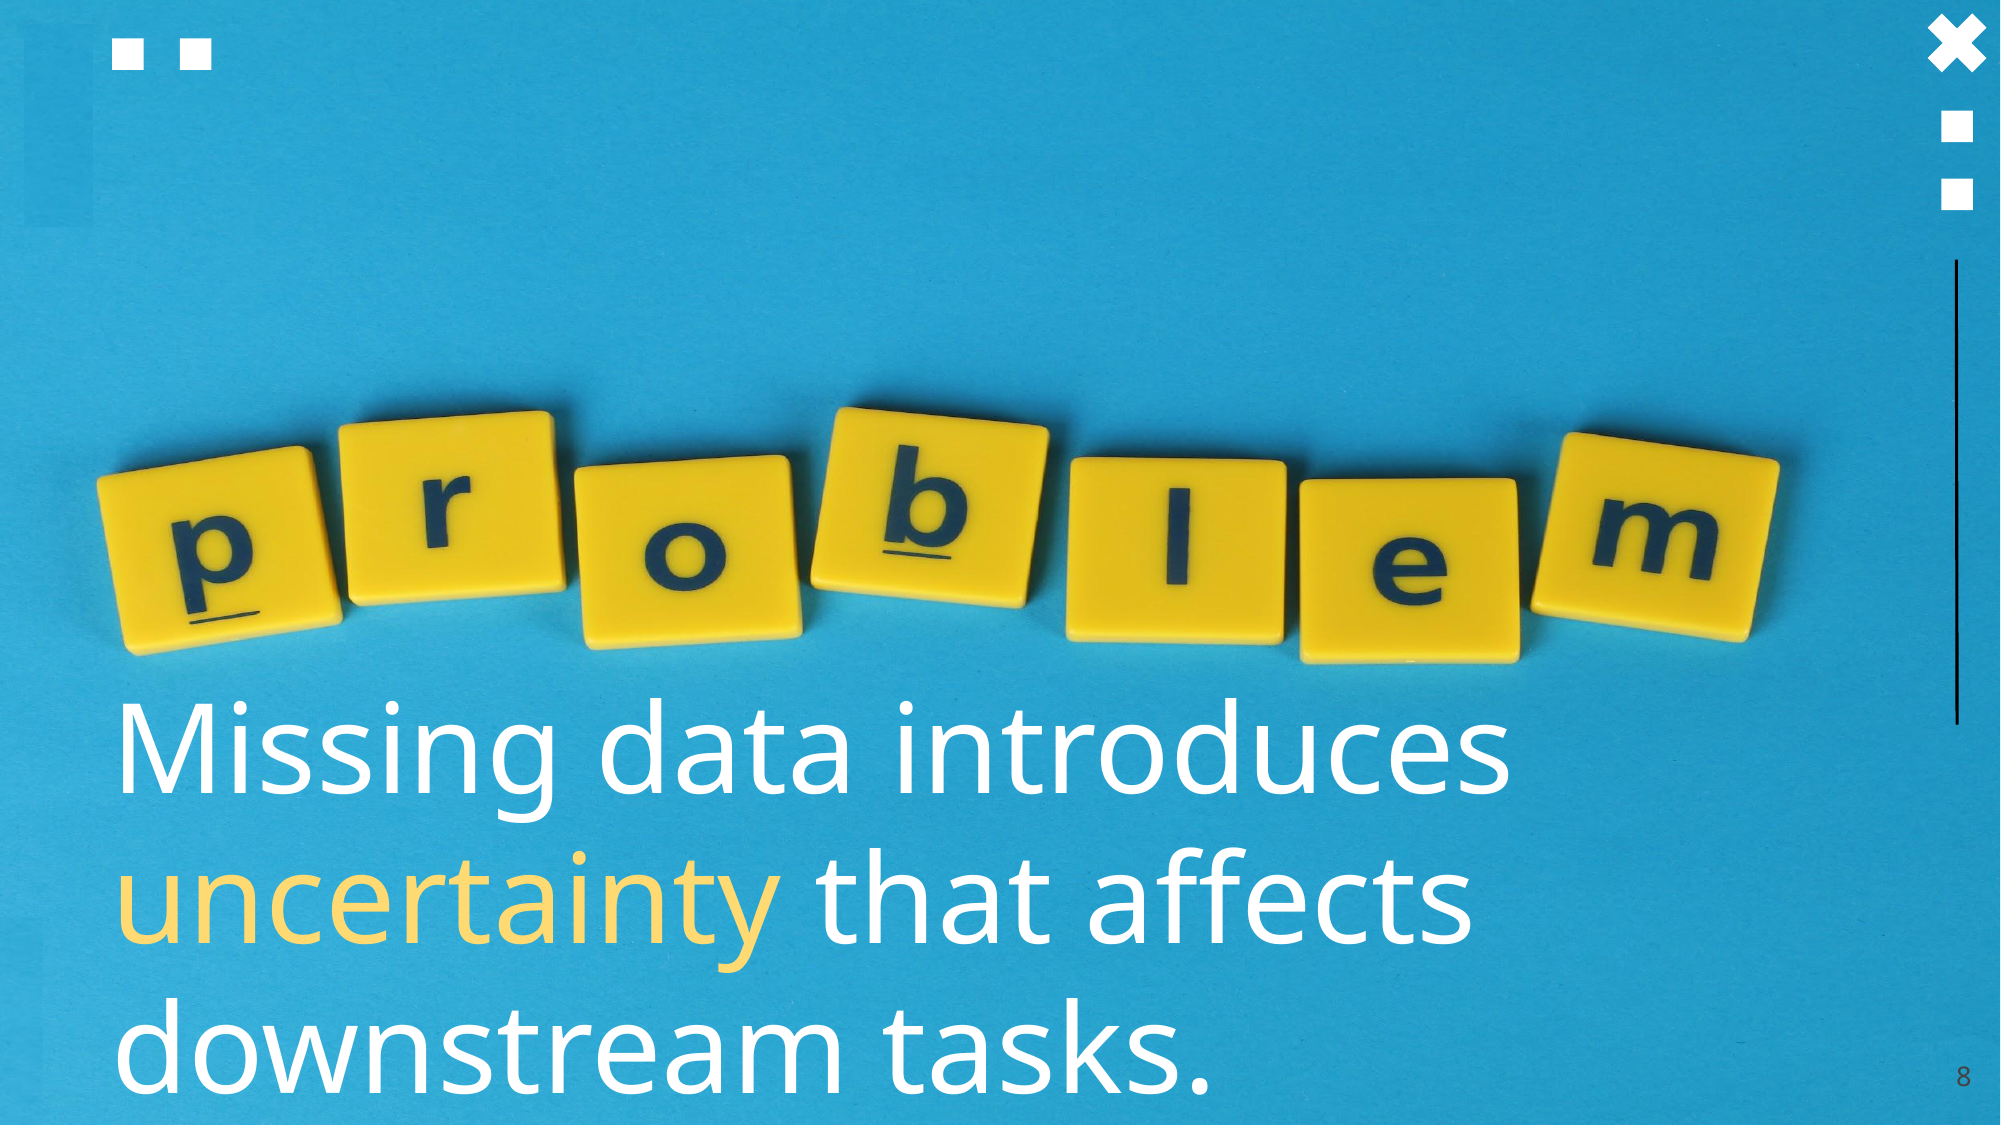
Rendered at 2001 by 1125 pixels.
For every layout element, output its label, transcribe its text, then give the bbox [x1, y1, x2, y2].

title Missing data introduces uncertainty that affects downstream tasks. [91, 698, 1937, 1089]
picture [0, 0, 2001, 1125]
slide_number ‹#› [1871, 1038, 1992, 1125]
